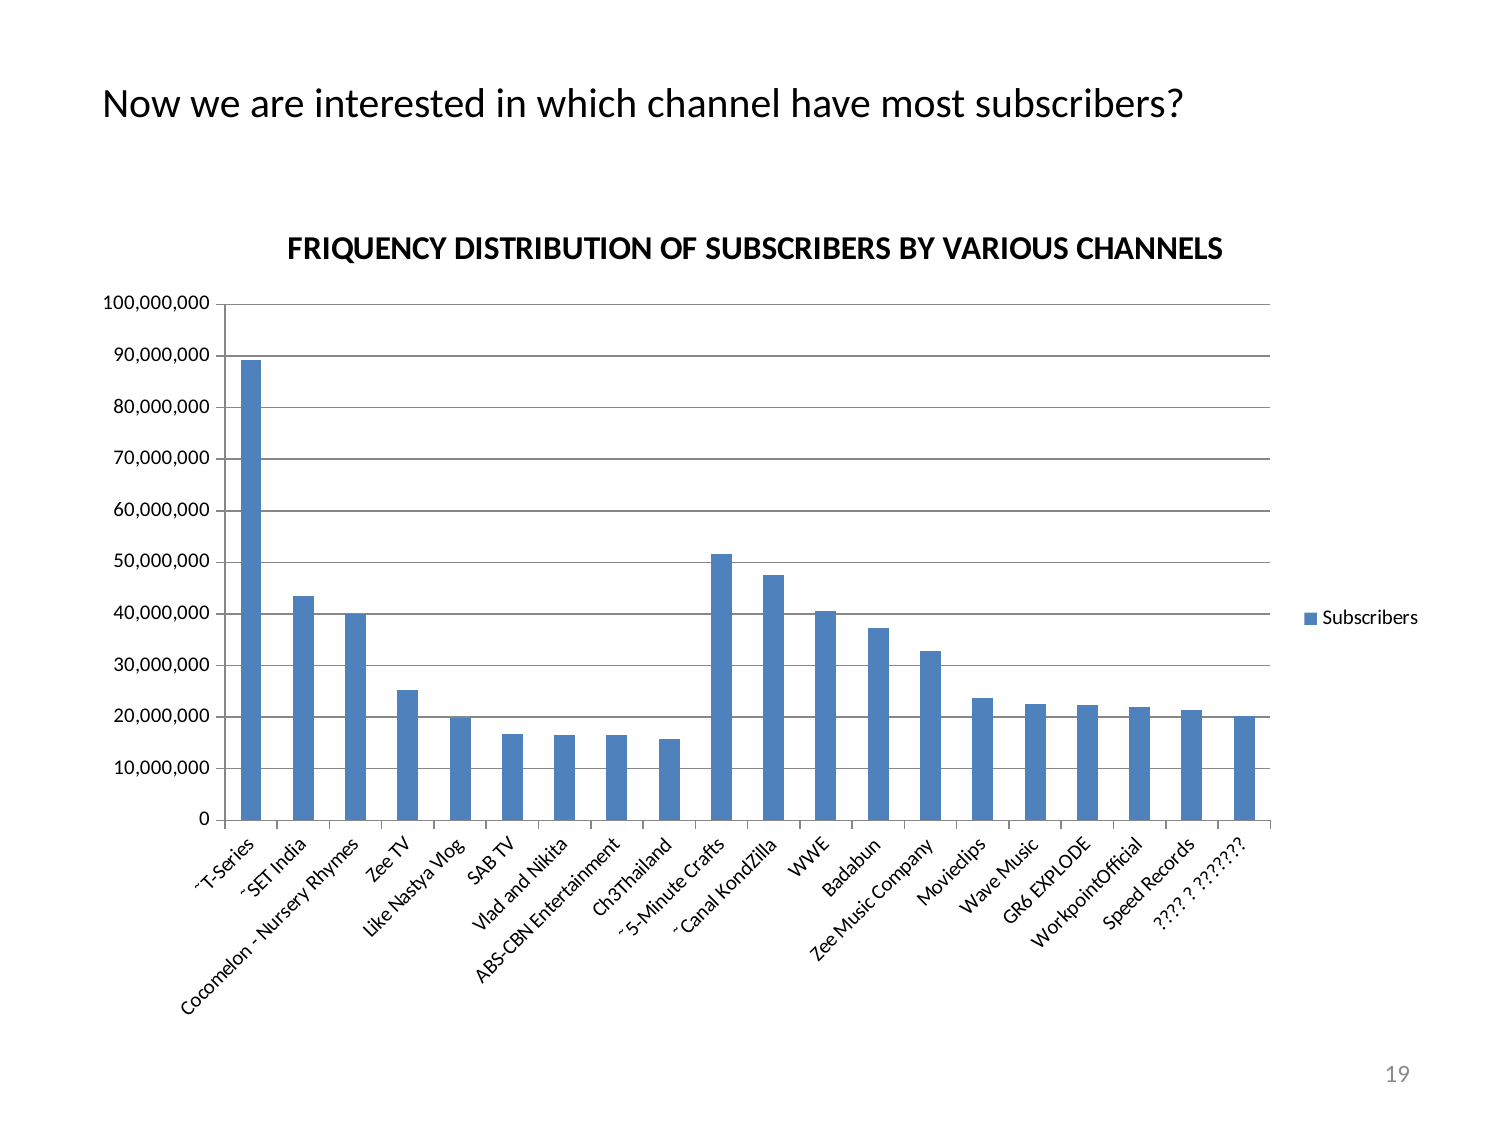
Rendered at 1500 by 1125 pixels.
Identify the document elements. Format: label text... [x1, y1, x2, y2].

slide_number 19 [1074, 1047, 1425, 1103]
text_box Now we are interested in which channel have most subscribers? [87, 68, 1388, 134]
chart [74, 199, 1438, 1038]
